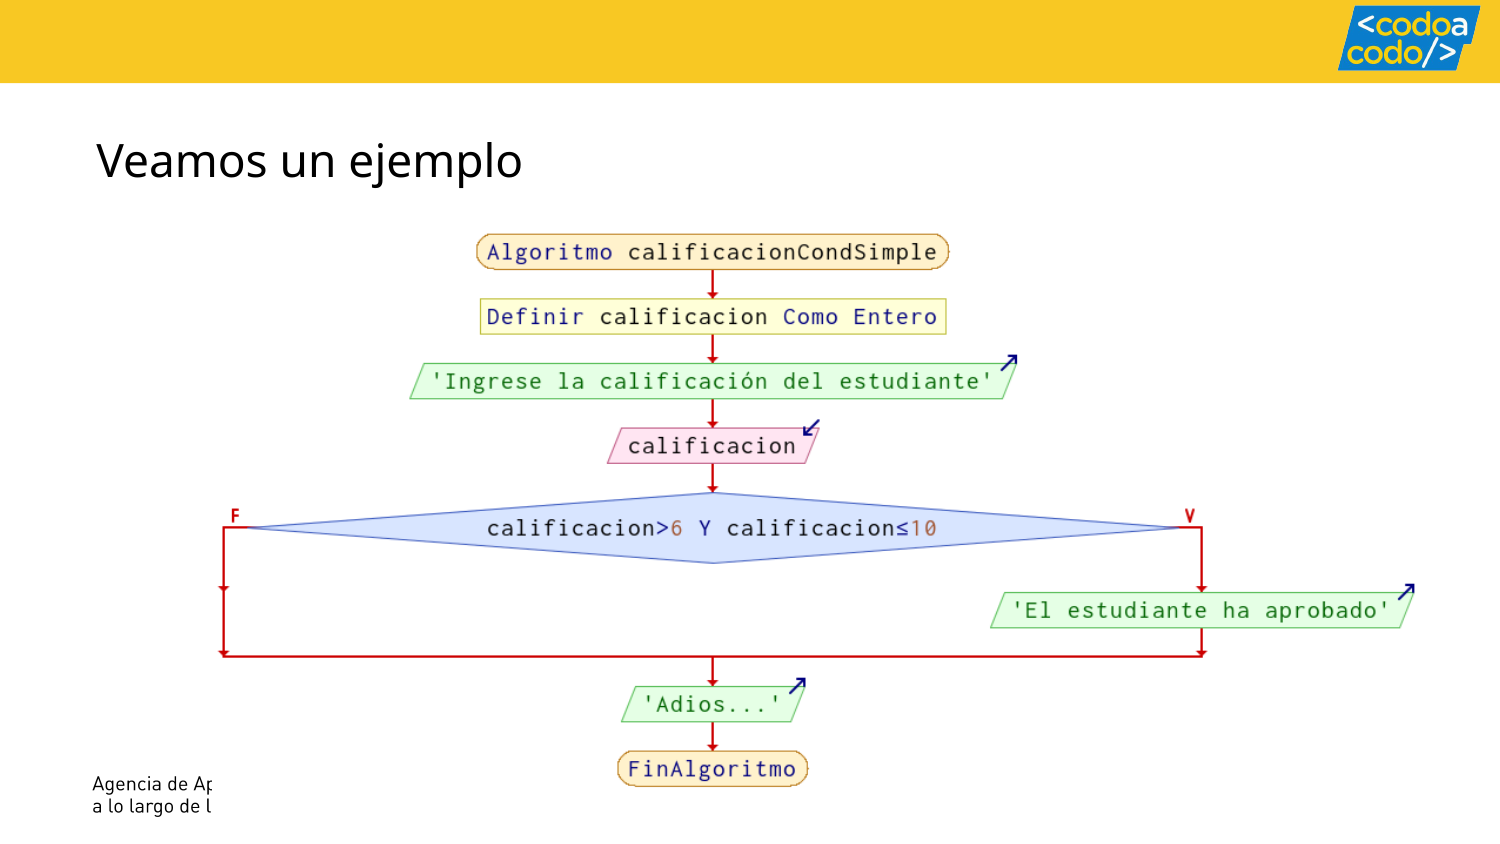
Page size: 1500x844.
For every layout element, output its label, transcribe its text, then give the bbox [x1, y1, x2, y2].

text_box Veamos un ejemplo [81, 113, 1476, 207]
picture [70, 221, 1418, 834]
picture [1337, 5, 1481, 71]
